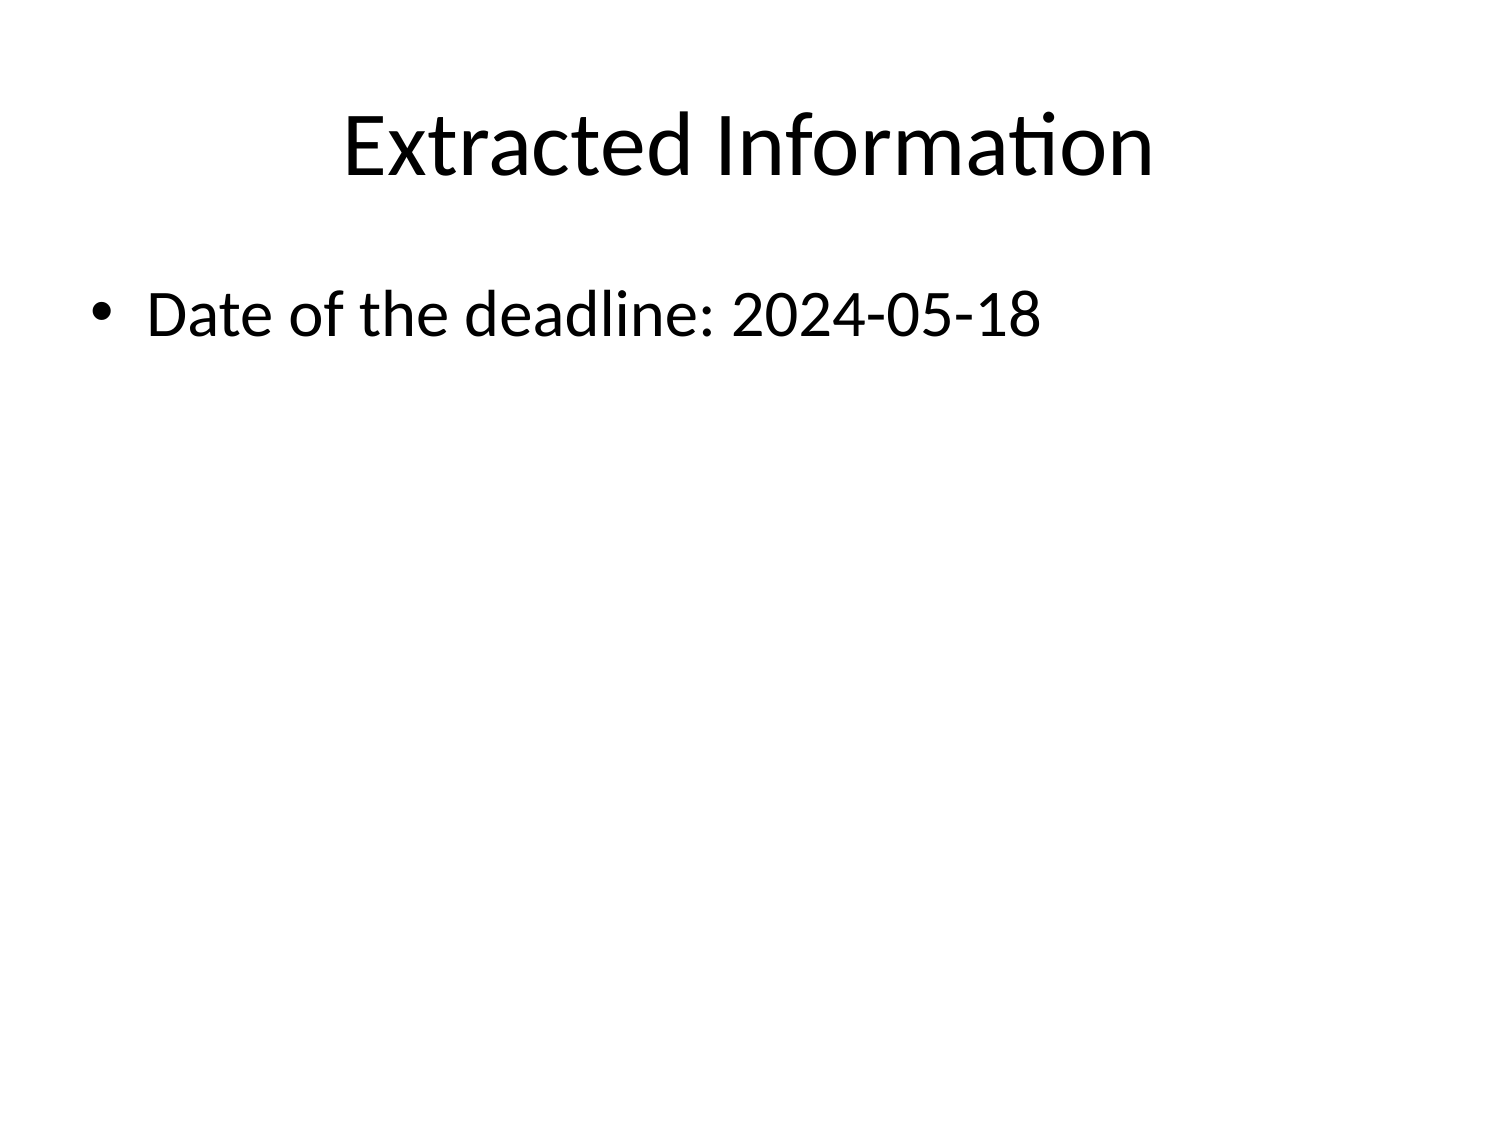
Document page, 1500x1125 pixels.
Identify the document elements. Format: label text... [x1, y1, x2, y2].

title Extracted Information [75, 45, 1425, 233]
list Date of the deadline: 2024-05-18 [75, 262, 1425, 1005]
